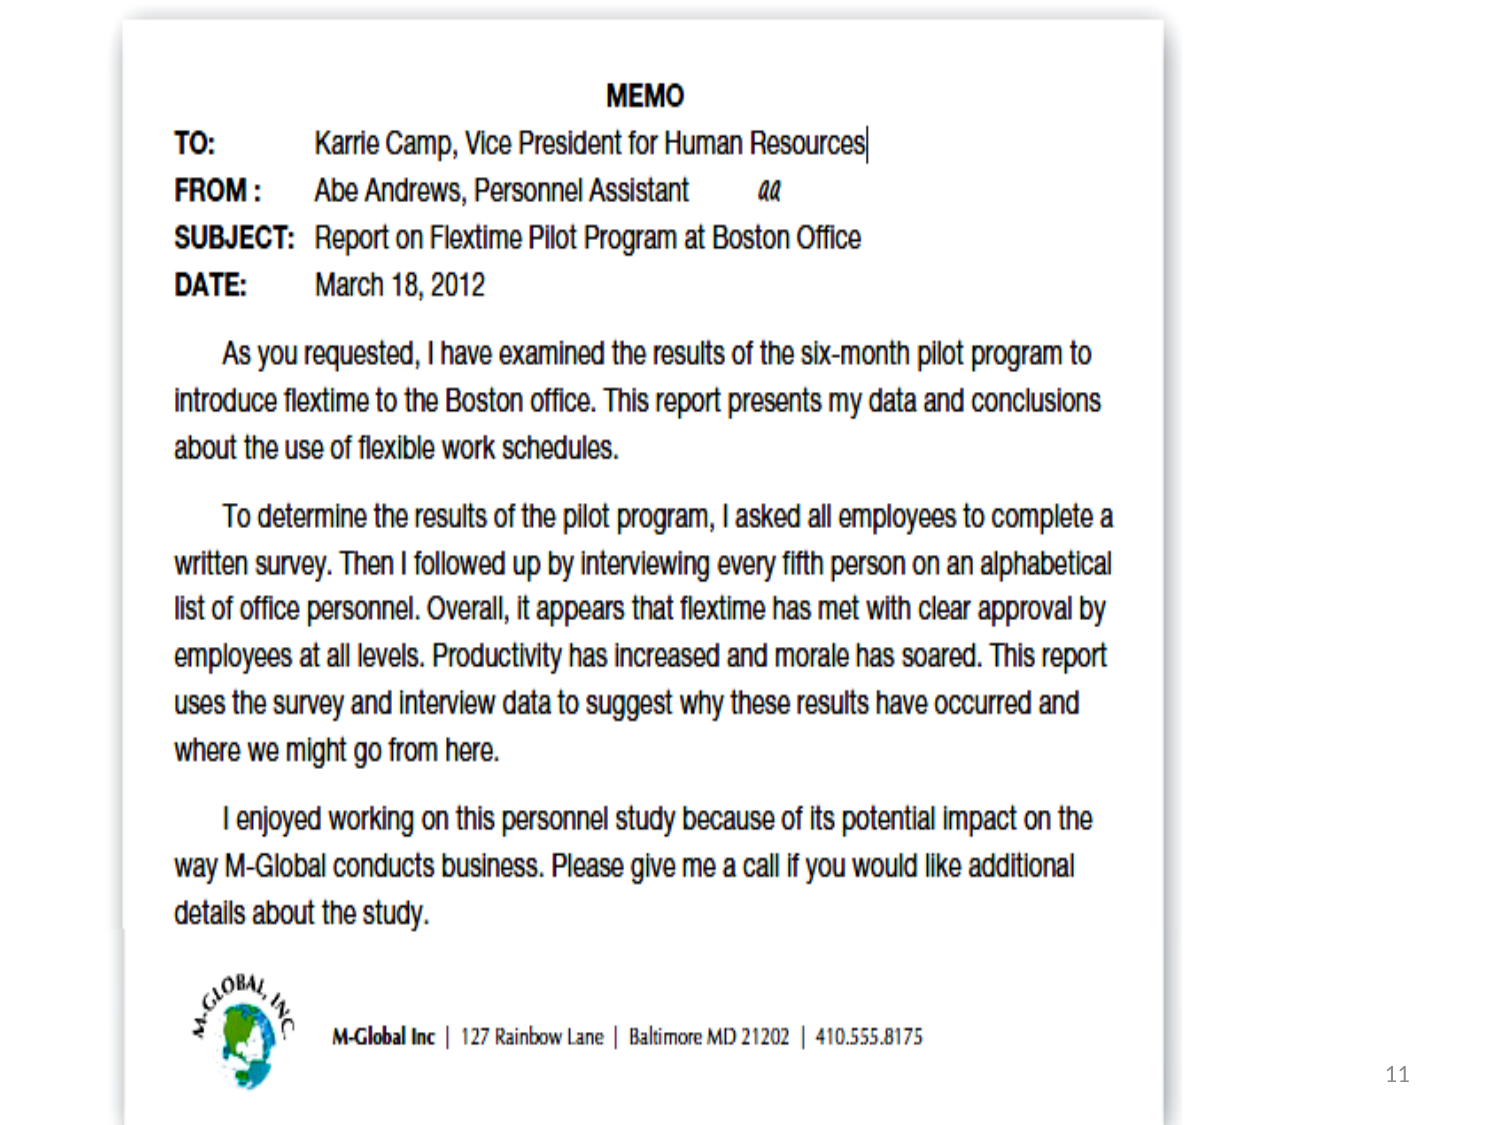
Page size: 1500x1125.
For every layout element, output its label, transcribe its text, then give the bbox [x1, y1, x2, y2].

picture [104, 0, 1182, 1125]
slide_number 11 [1185, 1042, 1425, 1103]
